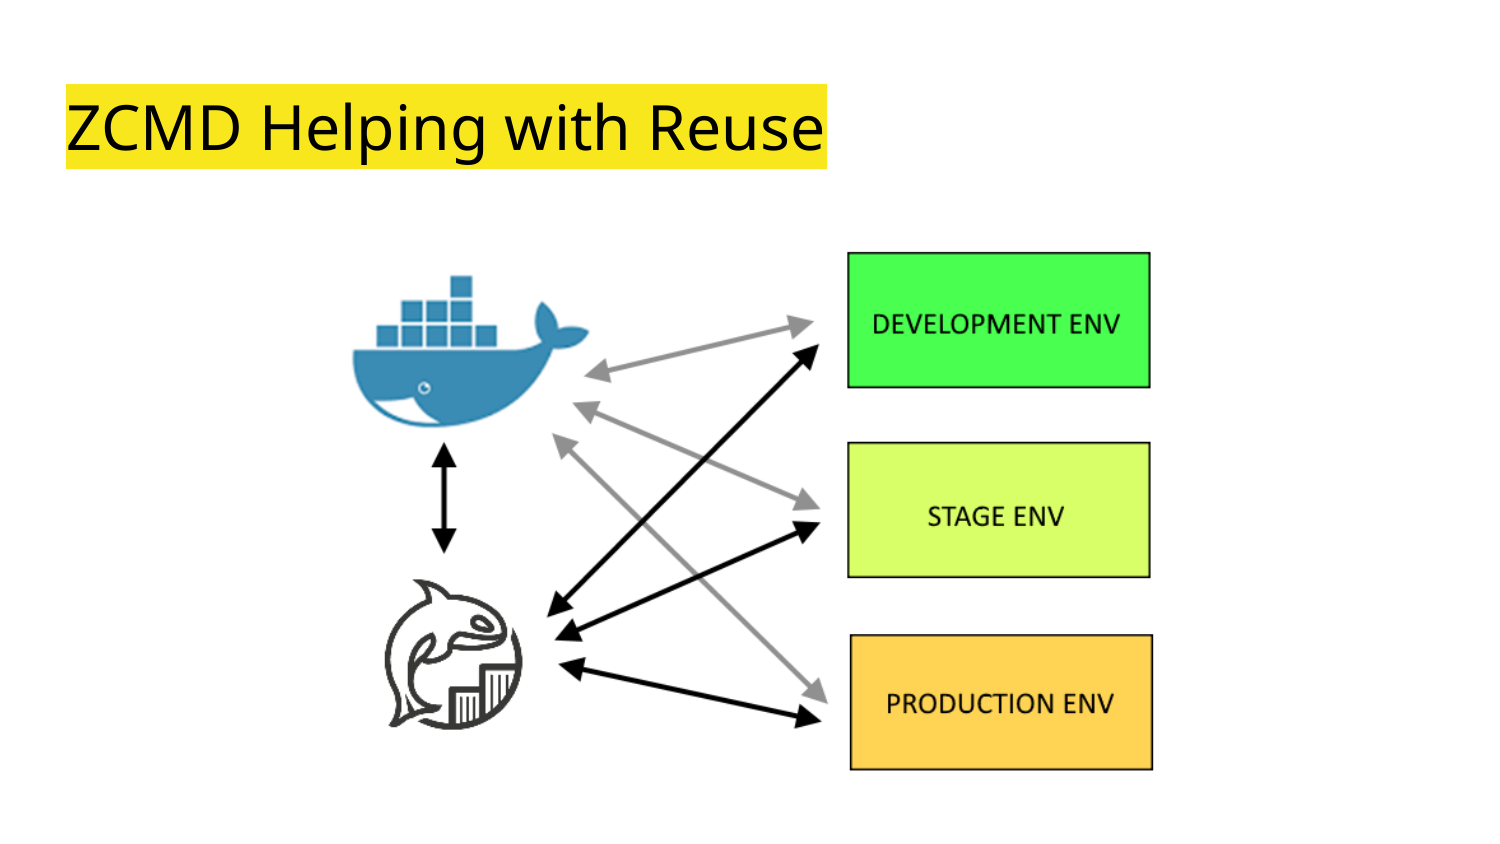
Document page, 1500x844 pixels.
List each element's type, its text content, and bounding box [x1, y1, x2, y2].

title ZCMD Helping with Reuse [51, 72, 1449, 167]
picture [320, 191, 1180, 819]
